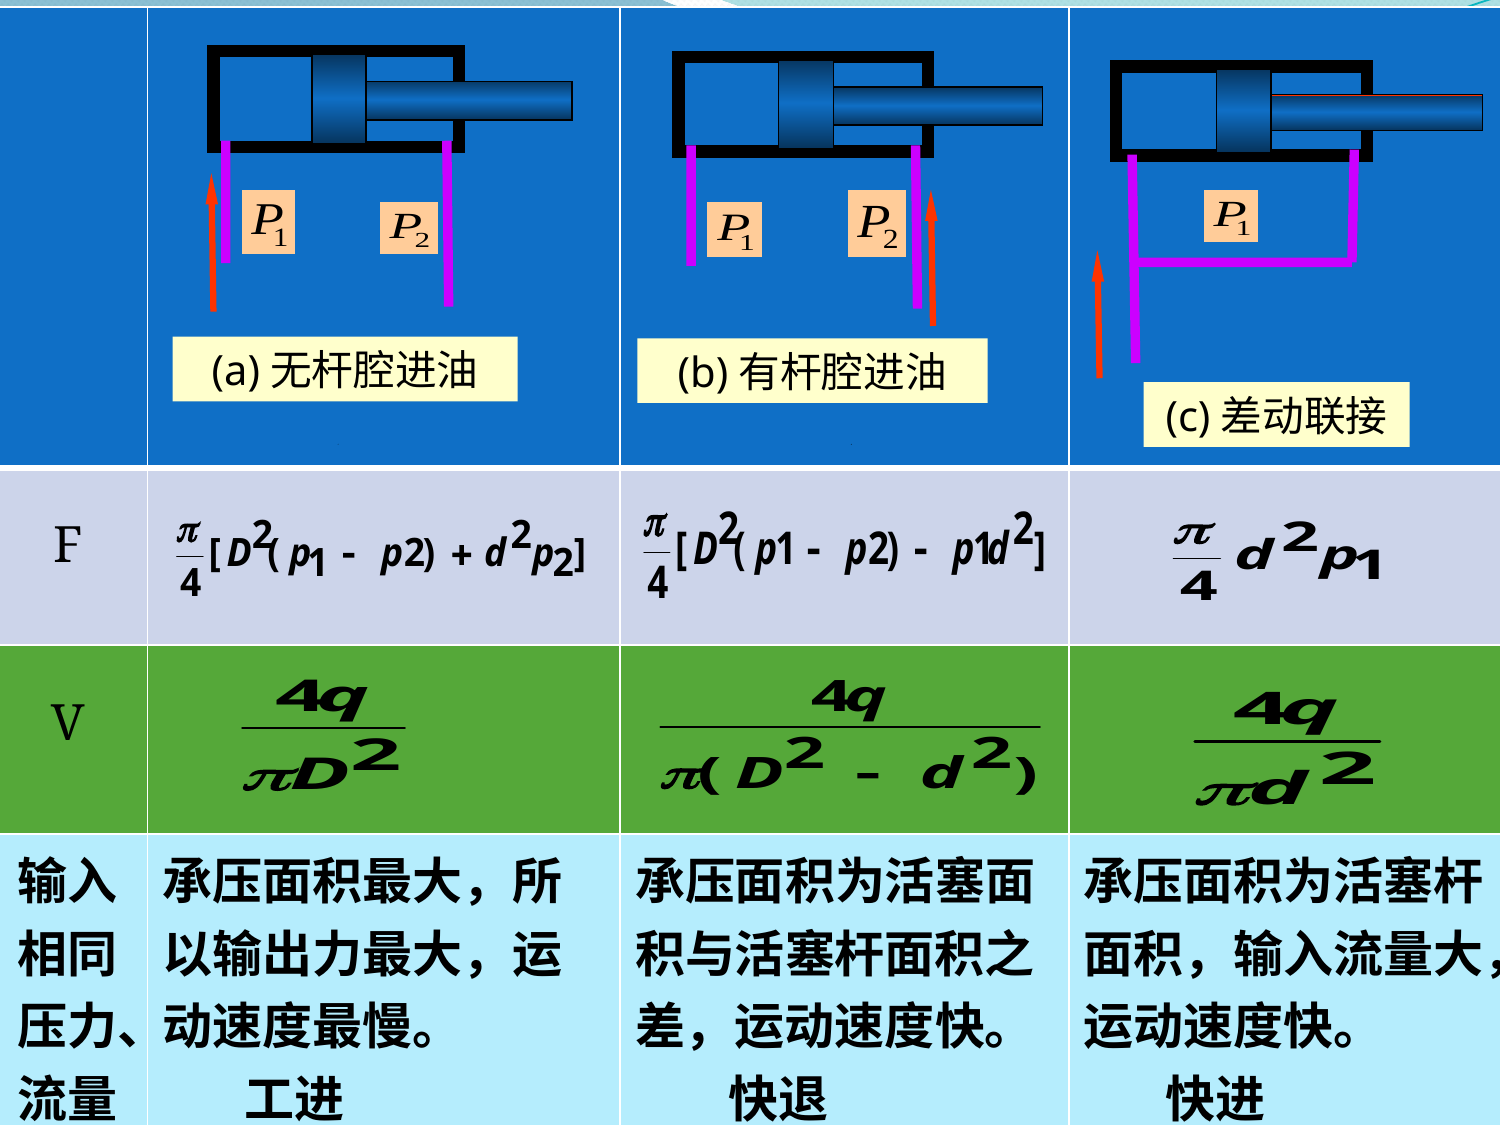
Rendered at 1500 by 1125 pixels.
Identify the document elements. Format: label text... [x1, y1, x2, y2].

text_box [1097, 66, 1483, 445]
table_cell 承压面积为活塞杆面积，输入流量大，运动速度快。 快进 [1070, 835, 1500, 1125]
table_cell 输入相同压力、流量 [0, 835, 147, 1125]
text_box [1183, 680, 1397, 811]
table_cell 承压面积为活塞面积与活塞杆面积之差，运动速度快。 快退 [621, 835, 1068, 1125]
table_cell [148, 646, 619, 833]
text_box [651, 668, 1051, 799]
table_cell [1070, 471, 1500, 644]
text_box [232, 668, 462, 811]
table_header [1070, 8, 1500, 465]
table_cell F [0, 471, 147, 644]
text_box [172, 503, 610, 602]
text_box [636, 56, 1043, 445]
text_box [639, 491, 1052, 605]
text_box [172, 50, 573, 445]
table_header [148, 8, 619, 465]
table_header [0, 8, 147, 465]
table_cell [1070, 646, 1500, 833]
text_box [1165, 503, 1388, 606]
table_cell [148, 471, 619, 644]
table_header [621, 8, 1068, 465]
table_cell 承压面积最大，所以输出力最大，运动速度最慢。 工进 [148, 835, 619, 1125]
table_cell V [0, 646, 147, 833]
table_cell [621, 646, 1068, 833]
table_cell [621, 471, 1068, 644]
